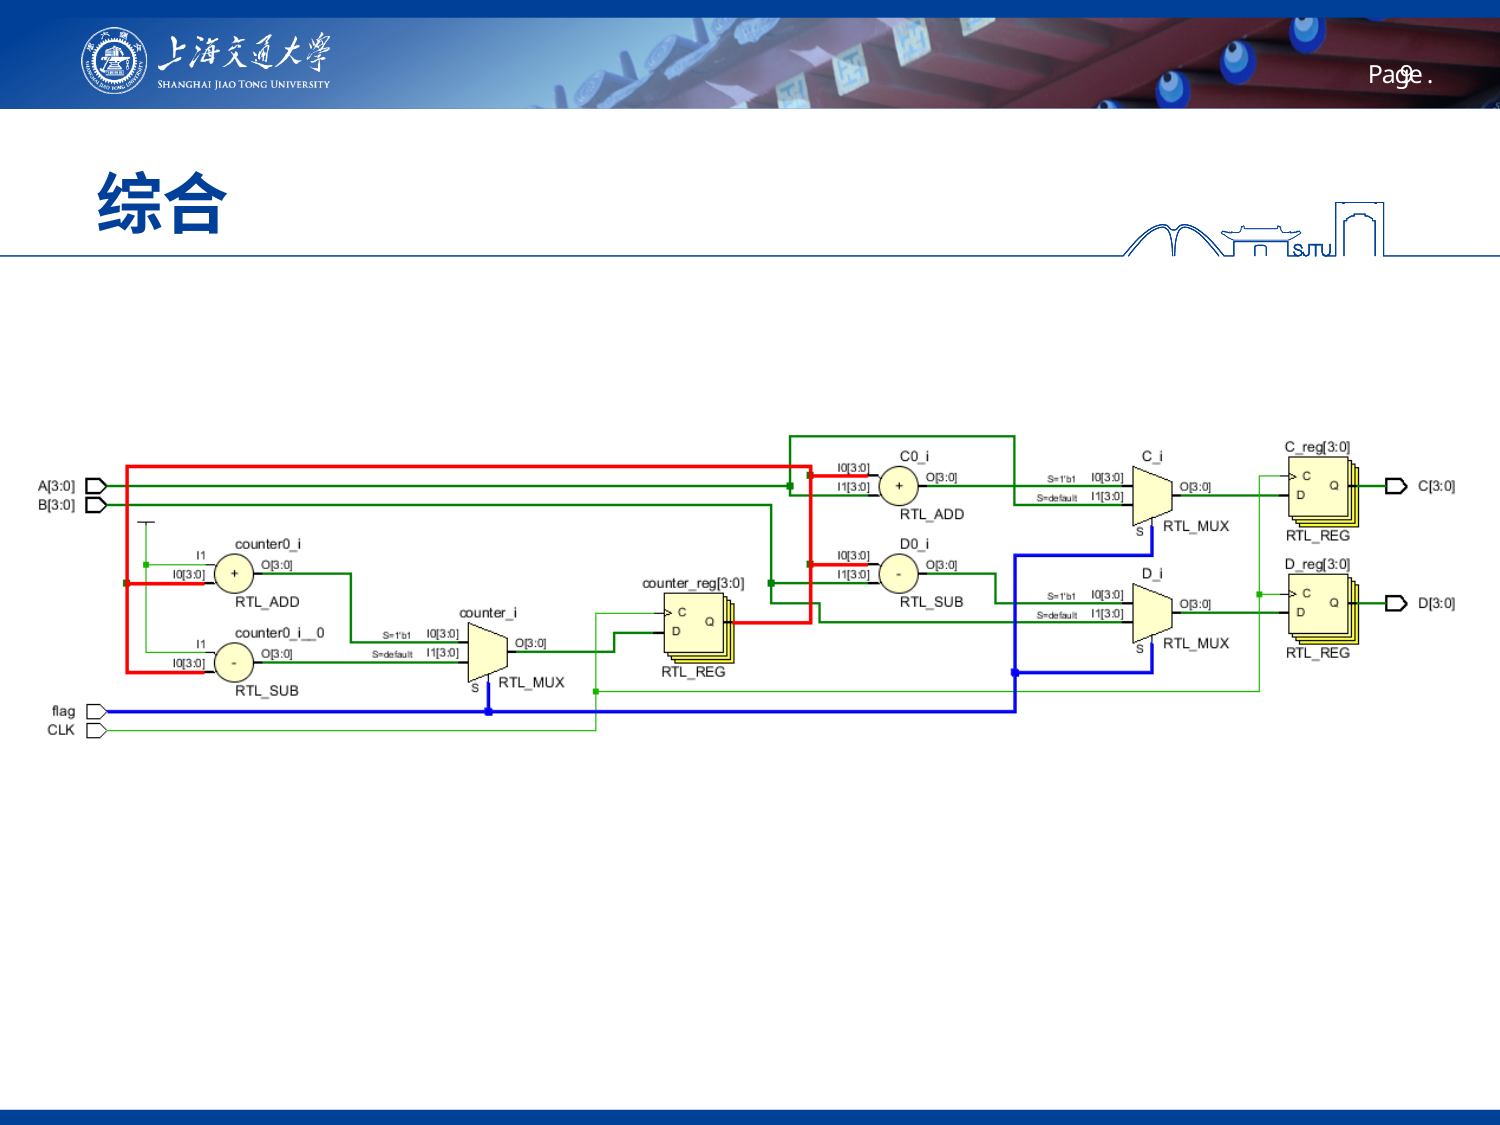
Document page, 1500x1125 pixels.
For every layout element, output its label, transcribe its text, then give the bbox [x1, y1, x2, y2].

picture [31, 357, 1469, 768]
picture [0, 18, 1500, 109]
title 综合 [81, 160, 1455, 255]
